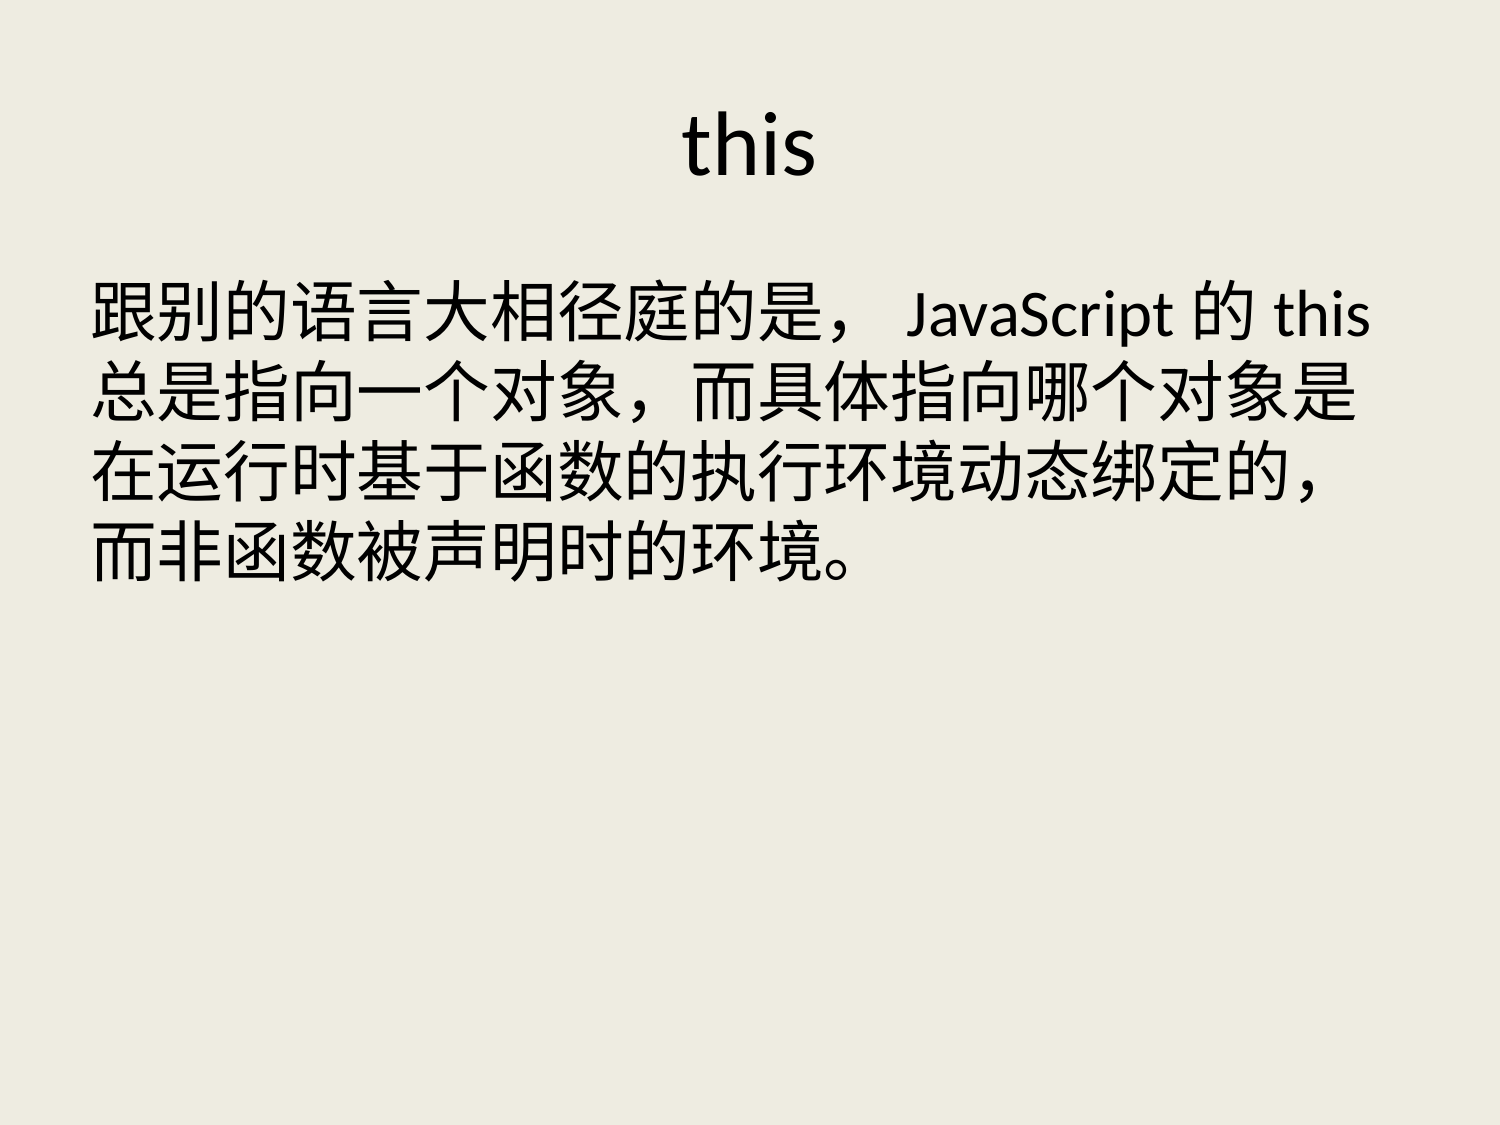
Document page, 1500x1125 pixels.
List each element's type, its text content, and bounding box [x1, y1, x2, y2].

list 跟别的语言大相径庭的是，JavaScript的this总是指向一个对象，而具体指向哪个对象是在运行时基于函数的执行环境动态绑定的，而非函数被声明时的环境。 [75, 262, 1425, 1005]
title this [75, 45, 1425, 233]
